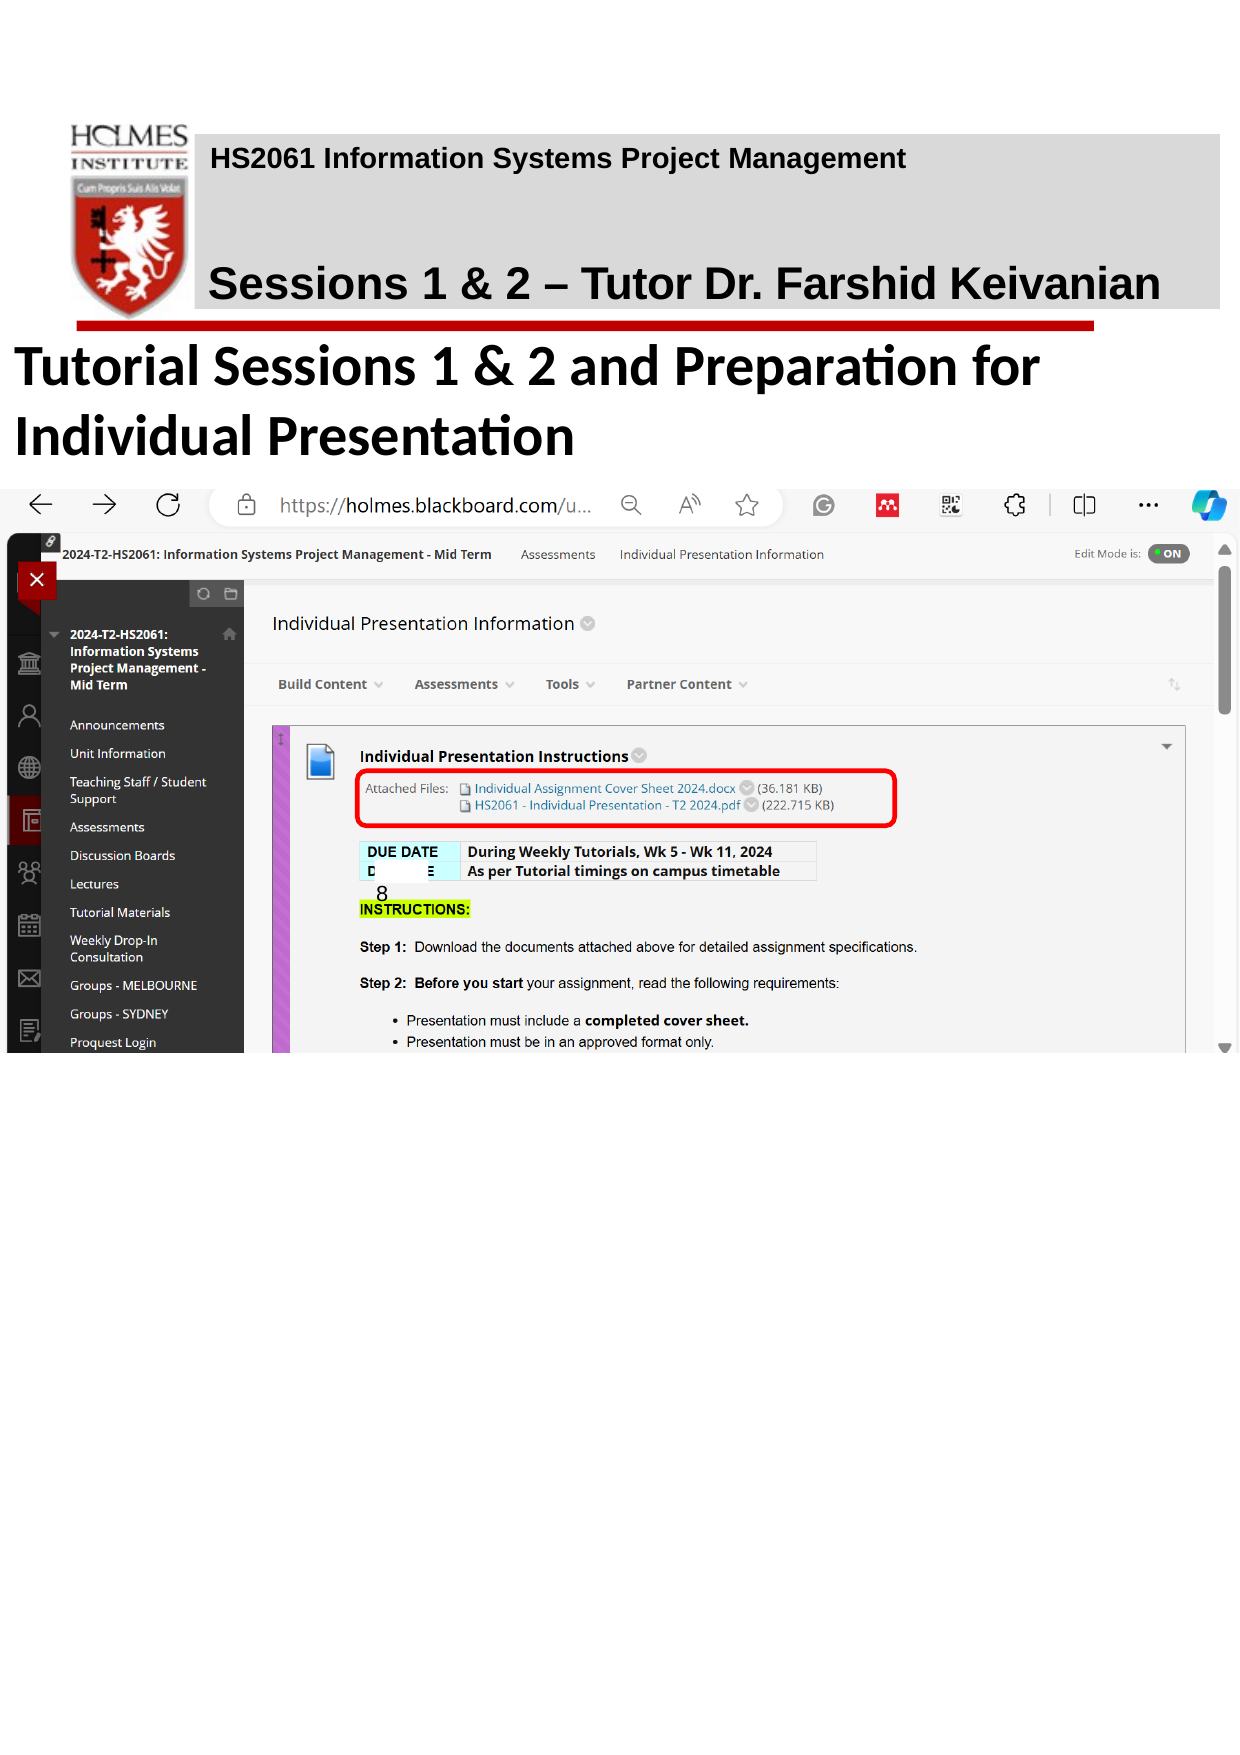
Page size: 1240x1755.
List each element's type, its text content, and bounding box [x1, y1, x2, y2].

text_box Tutorial Sessions 1 & 2 and Preparation for Individual Presentation [0, 319, 1240, 475]
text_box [70, 123, 1095, 332]
picture [0, 489, 1240, 1053]
text_box HS2061 Information Systems Project Management Sessions 1 & 2 – Tutor Dr. Farshid Keivanian [1098, 134, 1220, 309]
